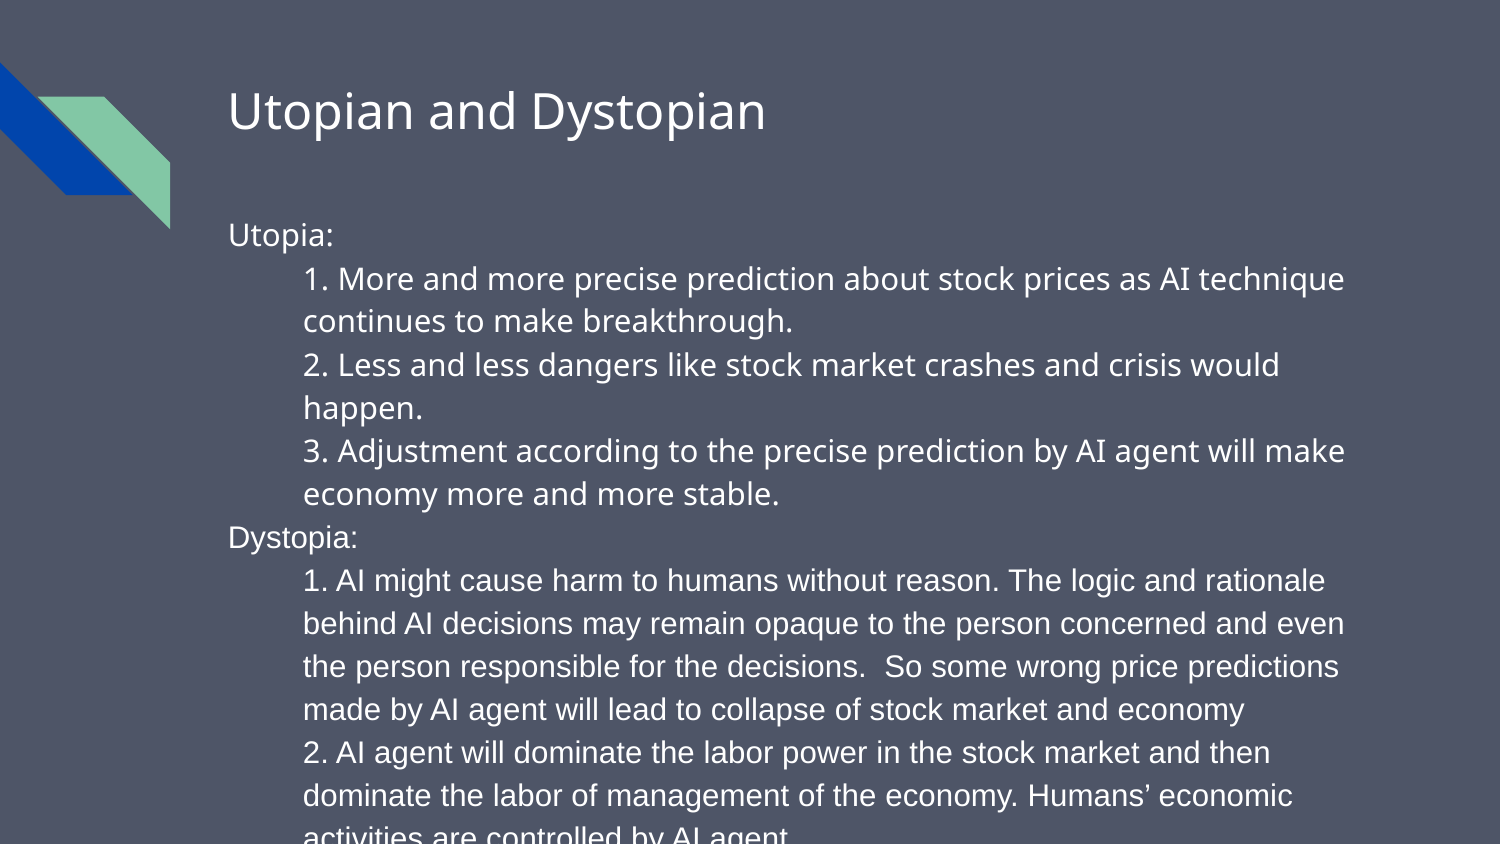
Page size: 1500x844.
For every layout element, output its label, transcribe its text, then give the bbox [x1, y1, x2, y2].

list Utopia: 1. More and more precise prediction about stock prices as AI technique continues to make breakthrough. 2. Less and less dangers like stock market crashes and crisis would happen. 3. Adjustment according to the precise prediction by AI agent will make economy more and more stable. Dystopia: 1. AI might cause harm to humans without reason. The logic and rationale behind AI decisions may remain opaque to the person concerned and even the person responsible for the decisions. So some wrong price predictions made by AI agent will lead to collapse of stock market and economy 2. AI agent will dominate the labor power in the stock market and then dominate the labor of management of the economy. Humans’ economic activities are controlled by AI agent. [212, 195, 1368, 813]
title Utopian and Dystopian [212, 64, 1368, 195]
